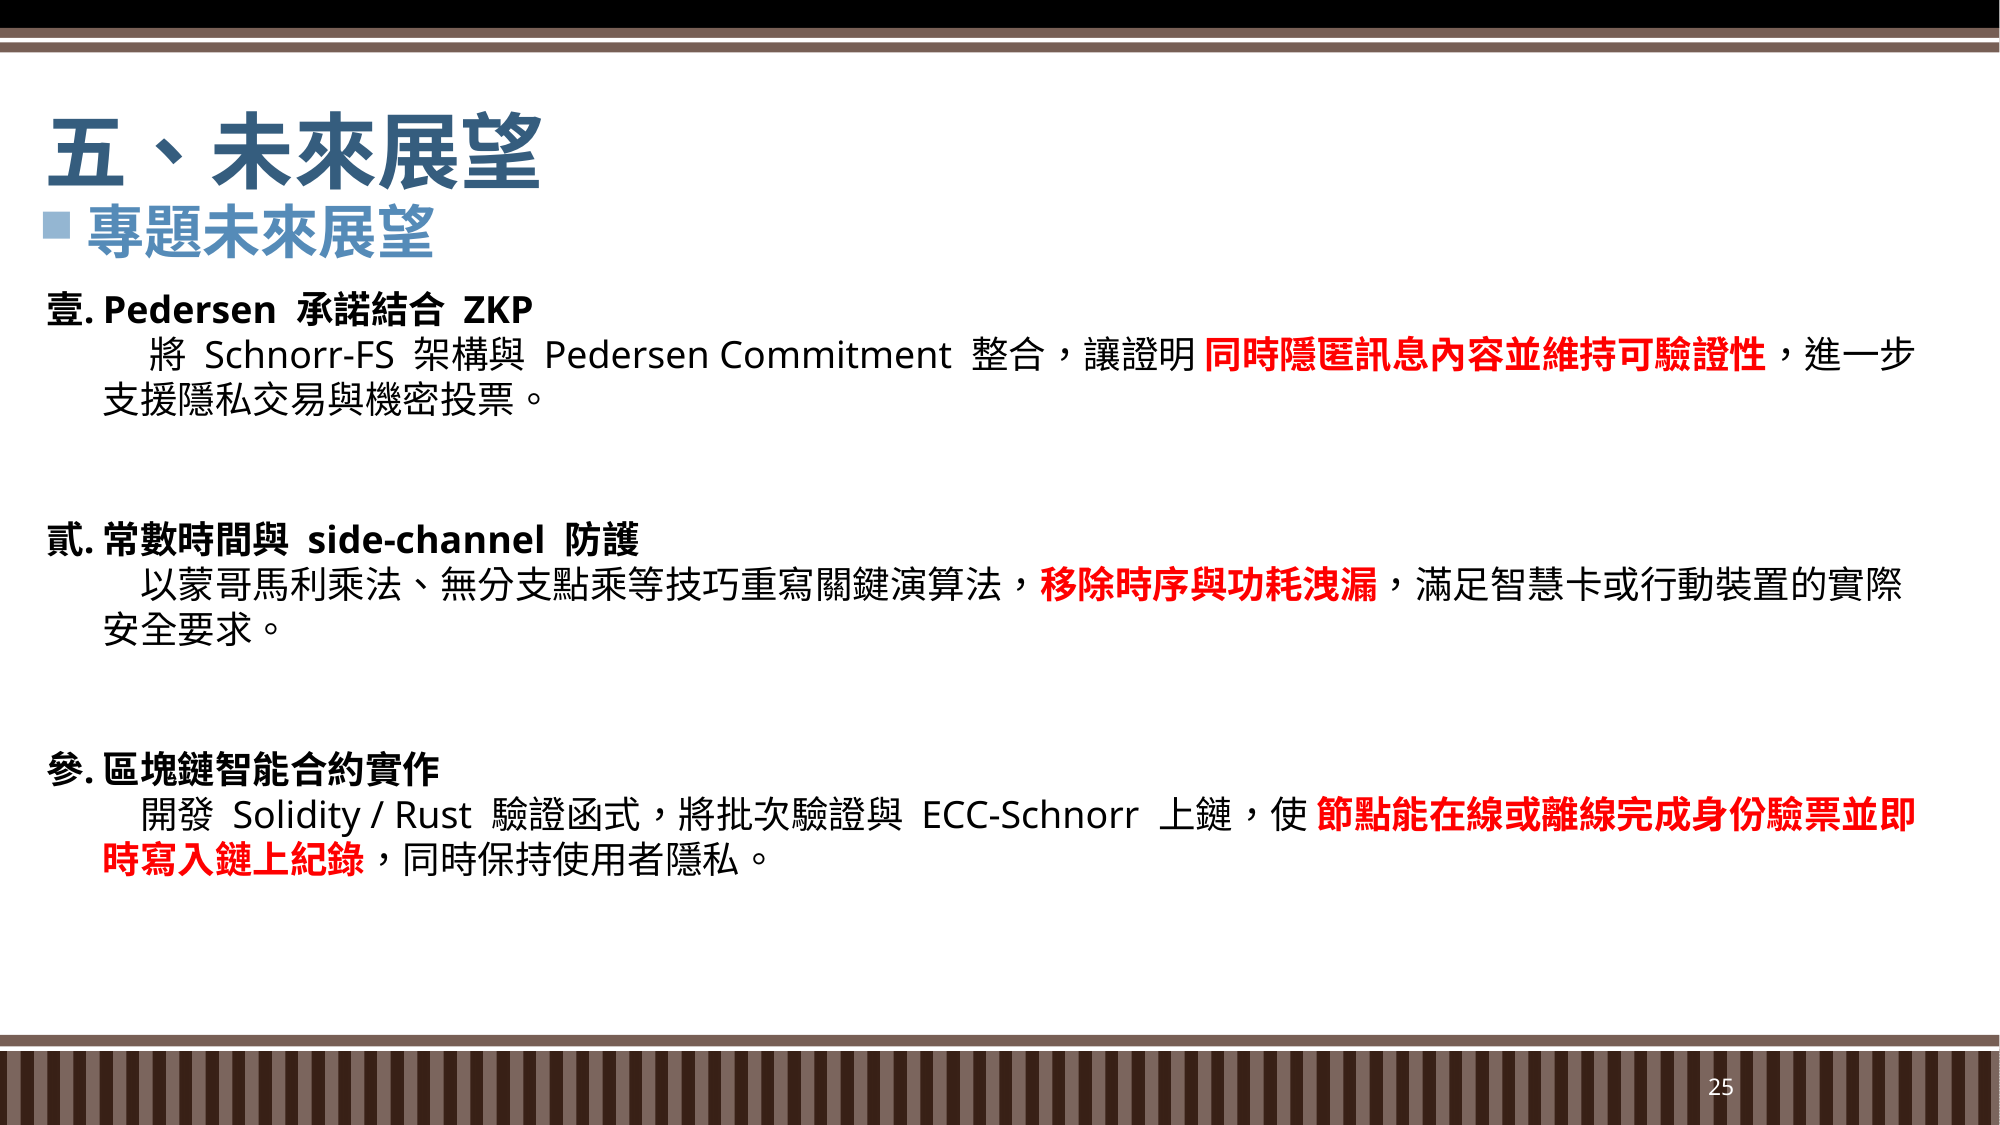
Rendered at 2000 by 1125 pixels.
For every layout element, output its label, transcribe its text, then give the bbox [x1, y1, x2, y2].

list Pedersen 承諾結合 ZKP 將 Schnorr-FS 架構與 Pedersen Commitment 整合，讓證明 同時隱匿訊息內容並維持可驗證性，進一步支援隱私交易與機密投票。 常數時間與 side-channel 防護 以蒙哥馬利乘法、無分支點乘等技巧重寫關鍵演算法，移除時序與功耗洩漏，滿足智慧卡或行動裝置的實際安全要求。 區塊鏈智能合約實作 開發 Solidity / Rust 驗證函式，將批次驗證與 ECC-Schnorr 上鏈，使 節點能在線或離線完成身份驗票並即時寫入鏈上紀錄，同時保持使用者隱私。 [31, 278, 1933, 999]
slide_number 25 [1596, 1069, 1750, 1107]
title 五、未來展望 [29, 33, 1530, 195]
text_box 專題未來展望 [24, 195, 1954, 952]
